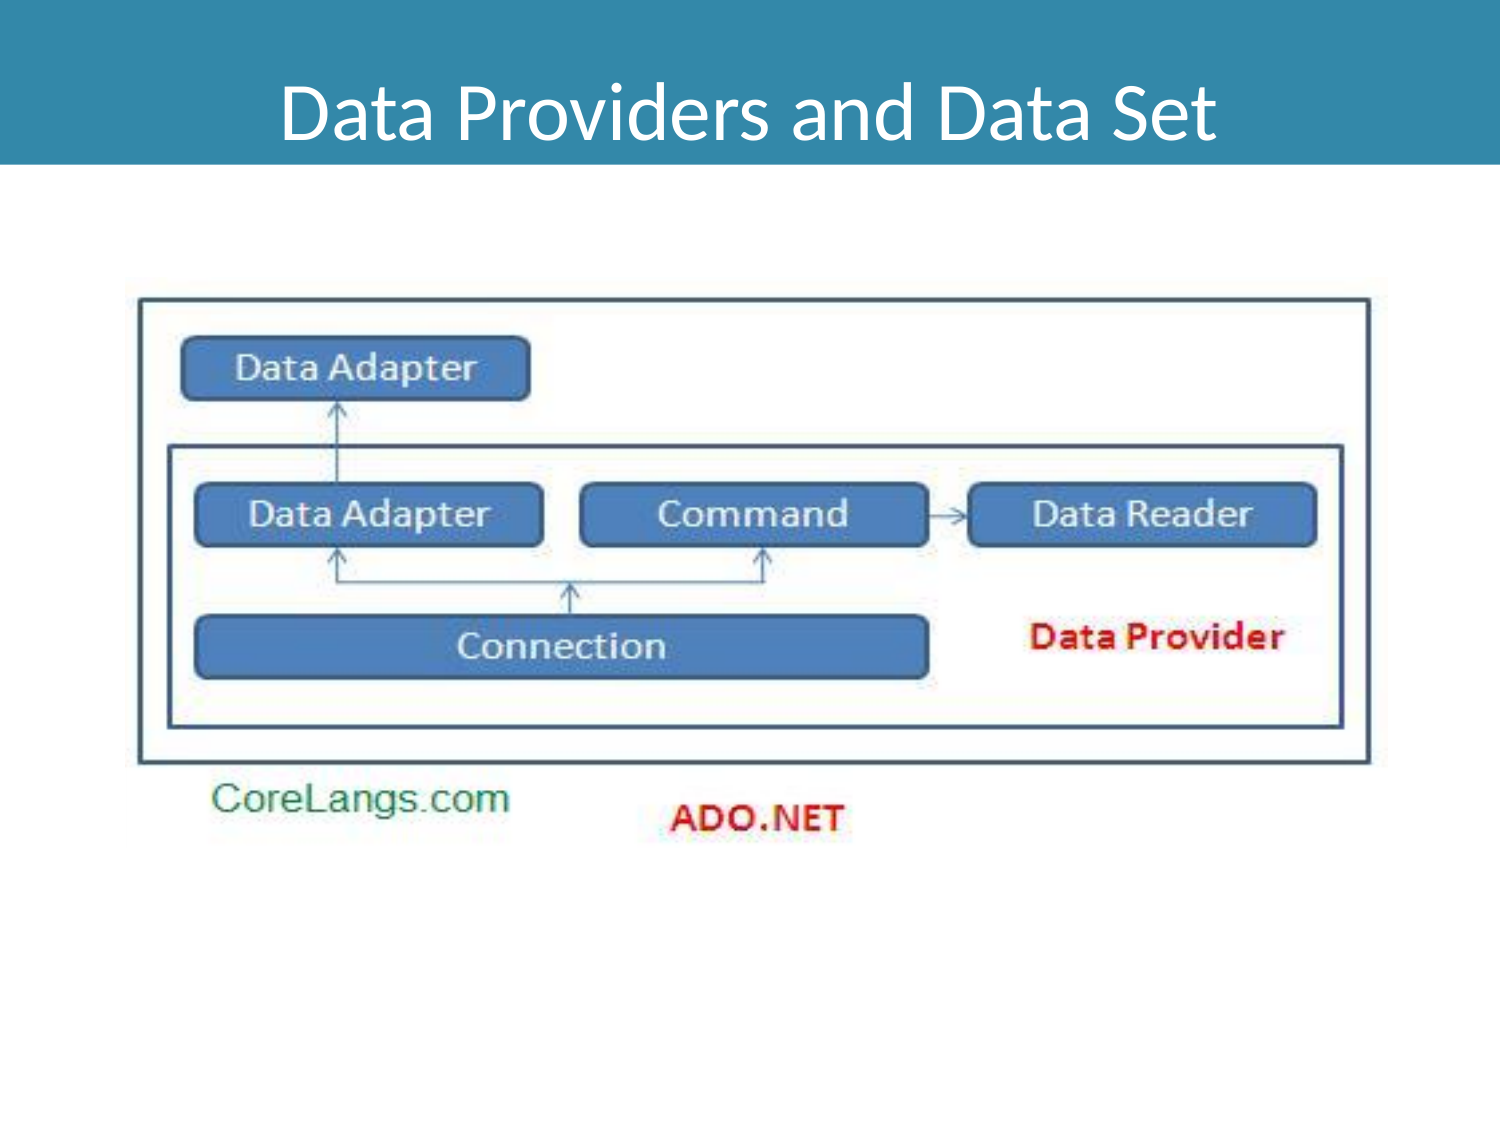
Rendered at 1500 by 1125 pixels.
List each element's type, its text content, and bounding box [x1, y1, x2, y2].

picture [124, 276, 1388, 849]
text_box Data Providers and Data Set [0, 0, 1500, 165]
